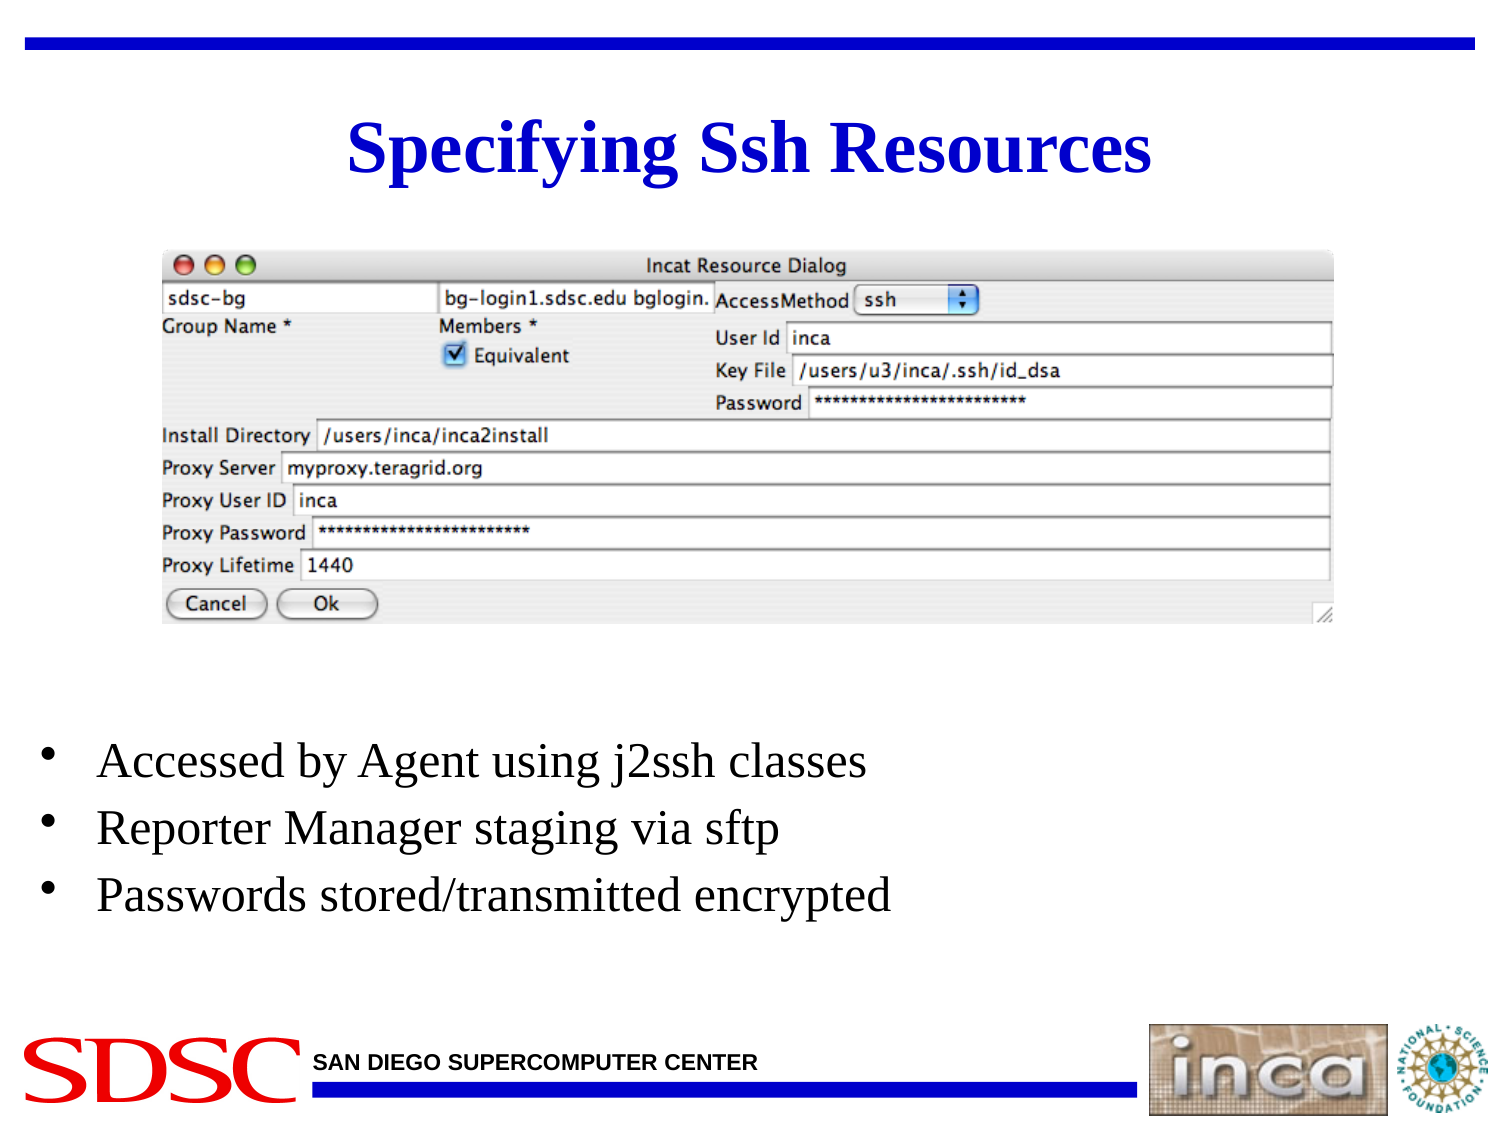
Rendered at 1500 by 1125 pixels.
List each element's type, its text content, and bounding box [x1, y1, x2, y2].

picture [162, 249, 1334, 624]
picture [1149, 1024, 1388, 1116]
picture [24, 1037, 300, 1103]
list Accessed by Agent using j2ssh classes Reporter Manager staging via sftp Passwords stored/transmitted encrypted [24, 724, 1263, 1013]
picture [1397, 1024, 1488, 1113]
title Specifying Ssh Resources [24, 61, 1476, 234]
